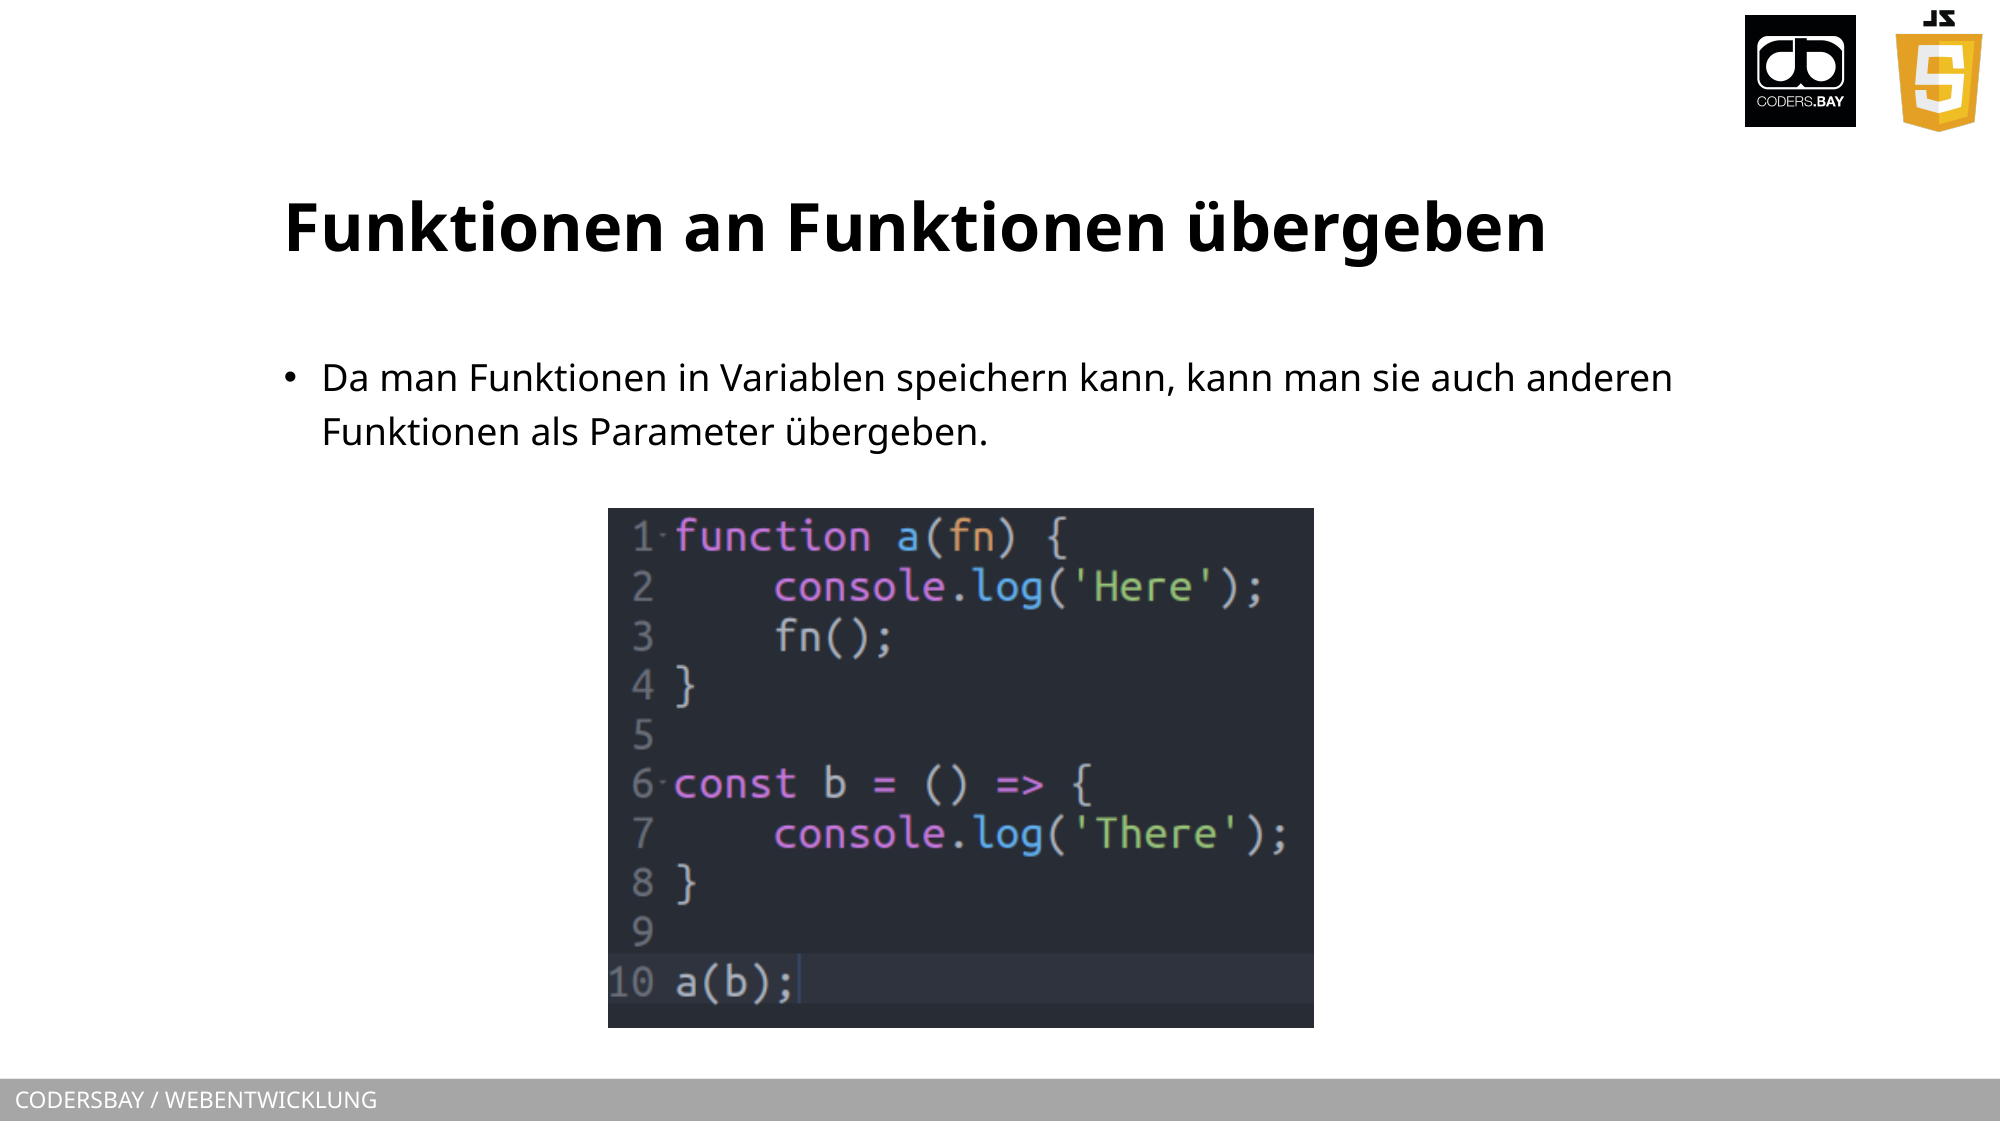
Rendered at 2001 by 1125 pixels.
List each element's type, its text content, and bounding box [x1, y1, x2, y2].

picture [607, 508, 1314, 1028]
title Funktionen an Funktionen übergeben [268, 112, 1732, 337]
list Da man Funktionen in Variablen speichern kann, kann man sie auch anderen Funktionen als Parameter übergeben. [268, 337, 1732, 1017]
picture [1745, 10, 2001, 132]
